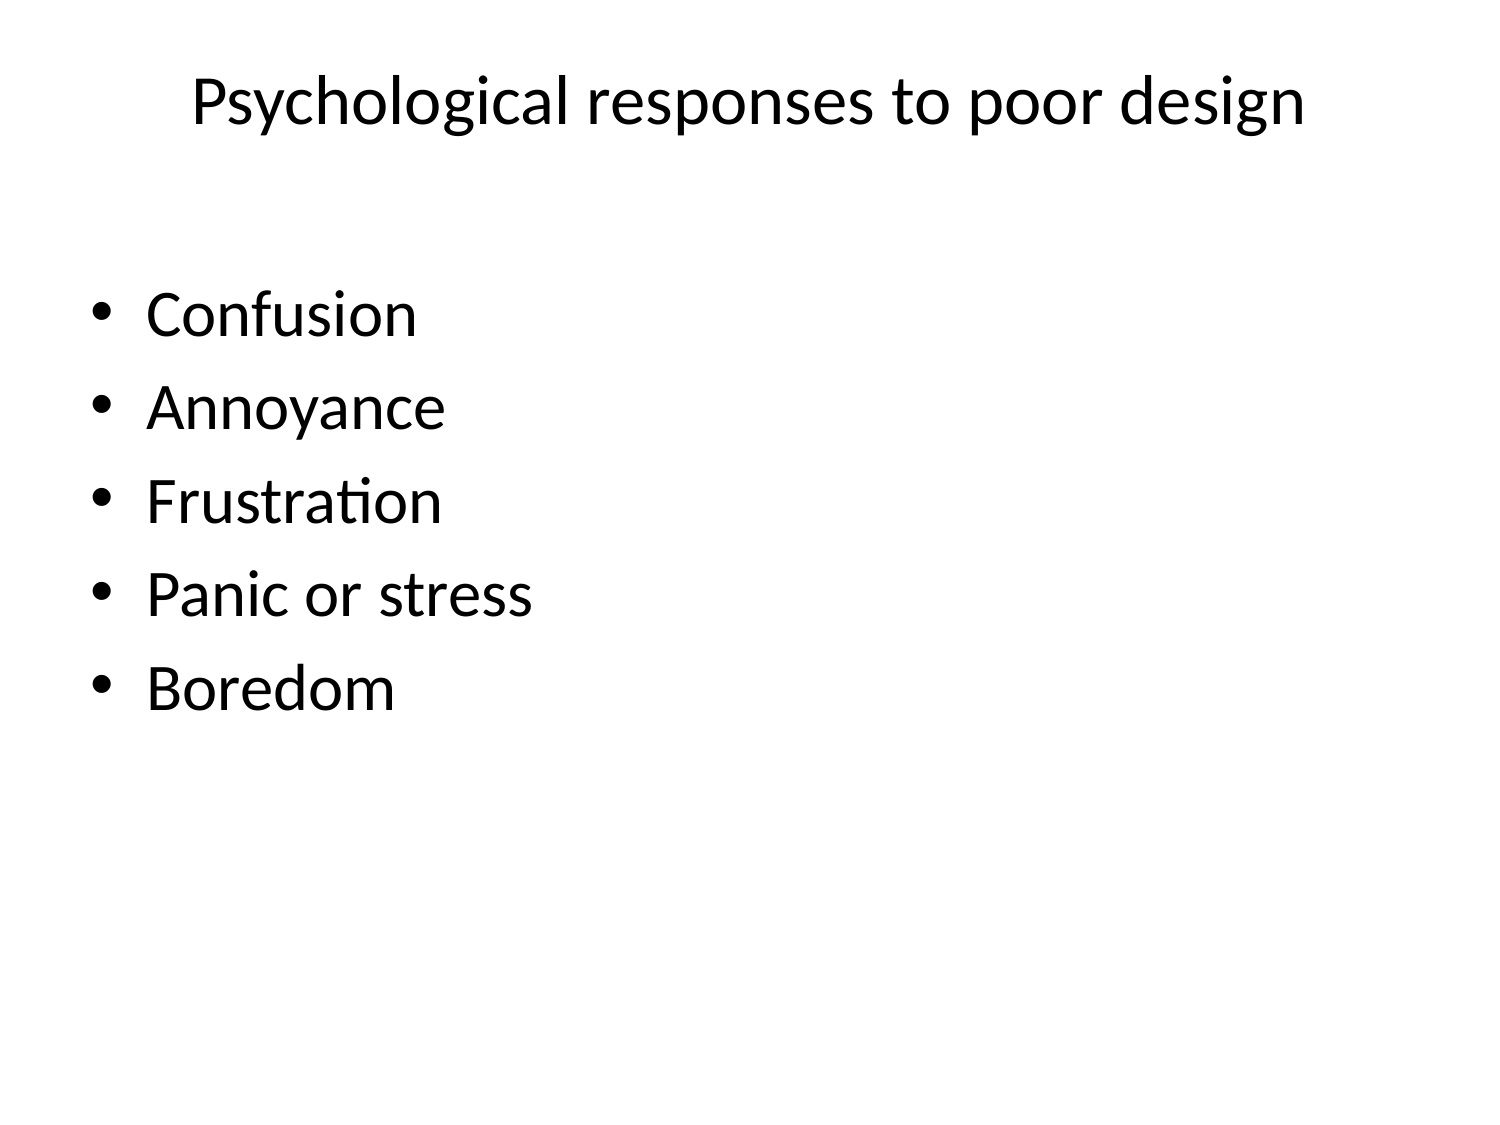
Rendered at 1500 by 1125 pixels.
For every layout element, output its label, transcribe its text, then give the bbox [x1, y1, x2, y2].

title Psychological responses to poor design [75, 45, 1425, 233]
list Confusion Annoyance Frustration Panic or stress Boredom [75, 262, 1425, 1005]
